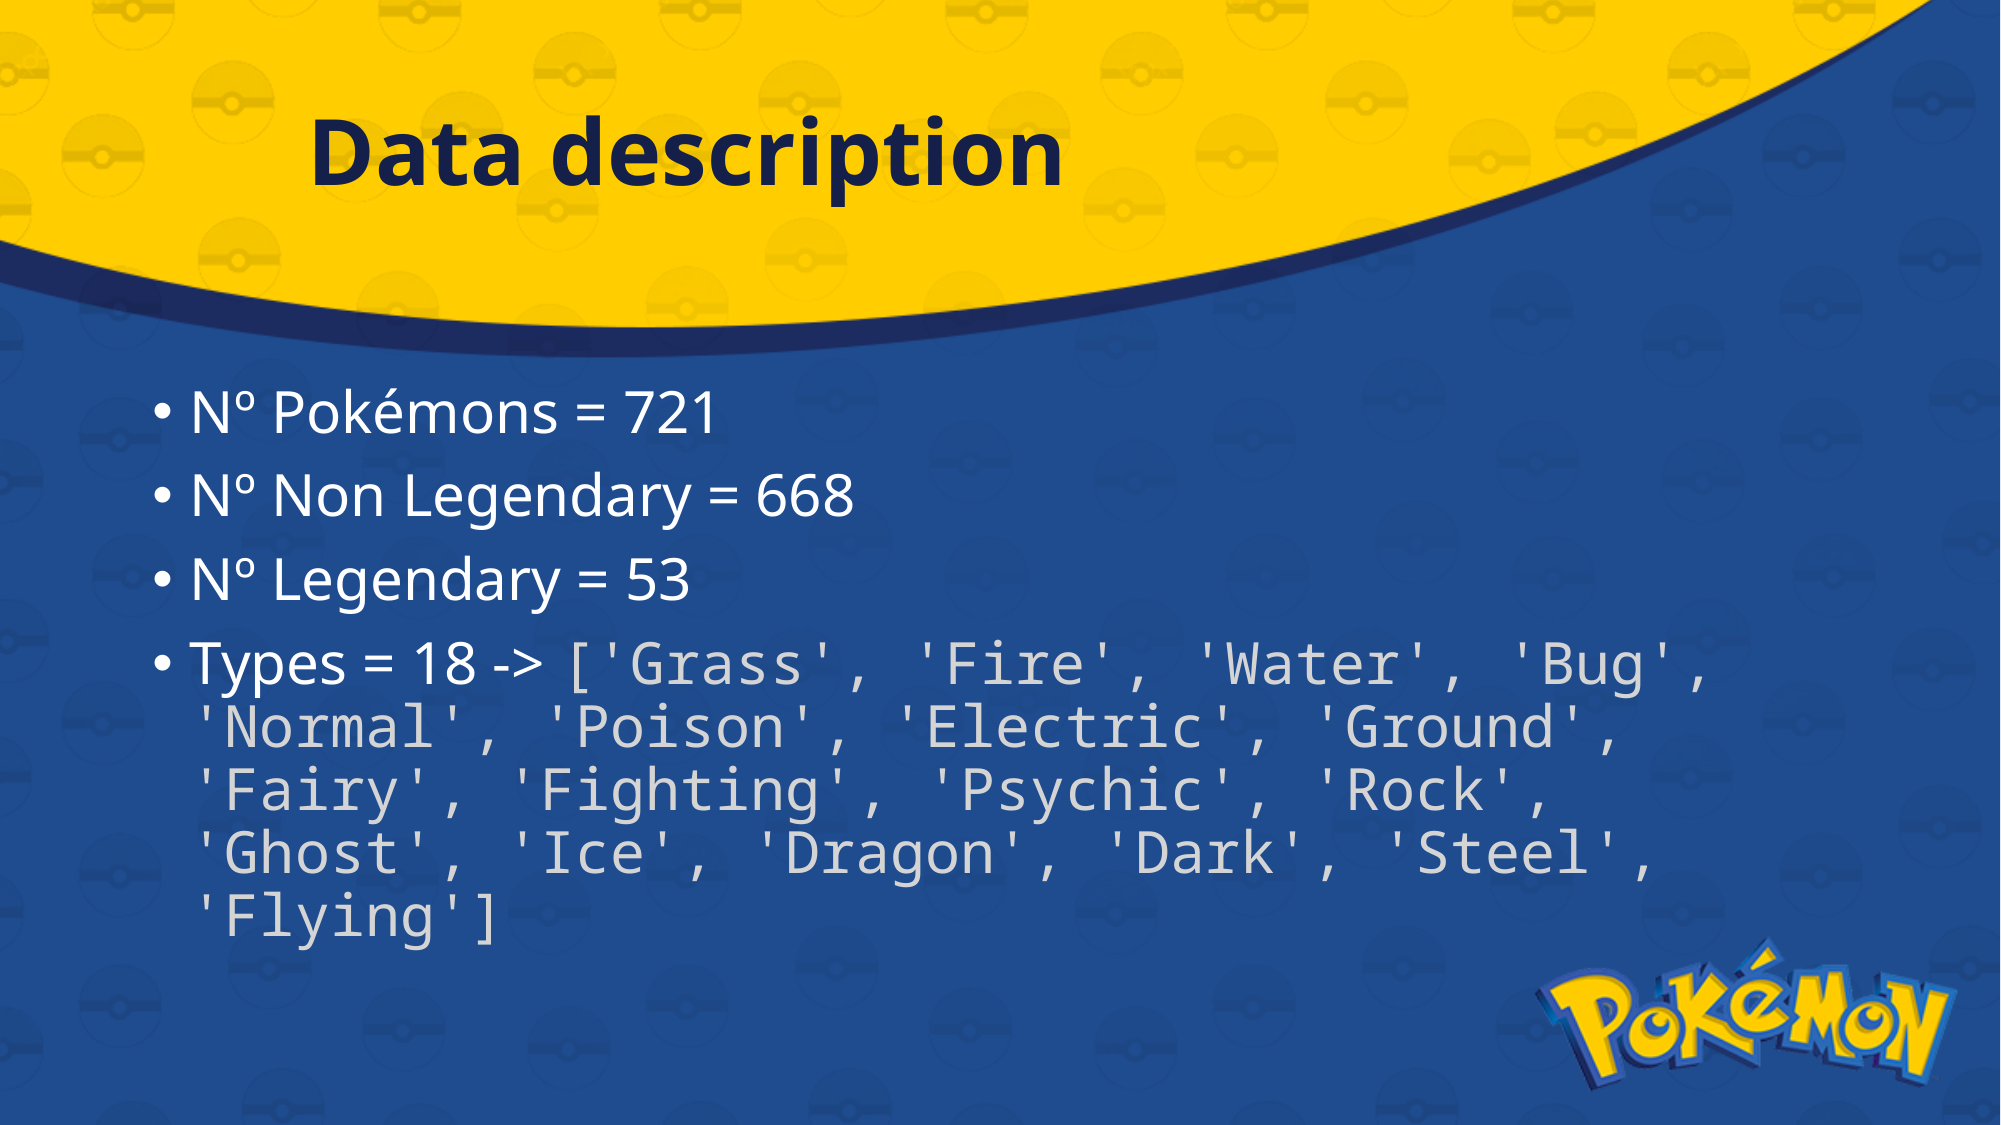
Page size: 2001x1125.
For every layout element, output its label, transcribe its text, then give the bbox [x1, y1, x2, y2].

title Data description [37, 46, 1338, 265]
picture [0, 0, 2001, 1125]
list Nº Pokémons = 721 Nº Non Legendary = 668 Nº Legendary = 53 Types = 18 -> ['Grass', 'Fire', 'Water', 'Bug', 'Normal', 'Poison', 'Electric', 'Ground', 'Fairy', 'Fighting', 'Psychic', 'Rock', 'Ghost', 'Ice', 'Dragon', 'Dark', 'Steel', 'Flying'] [137, 375, 1863, 1014]
